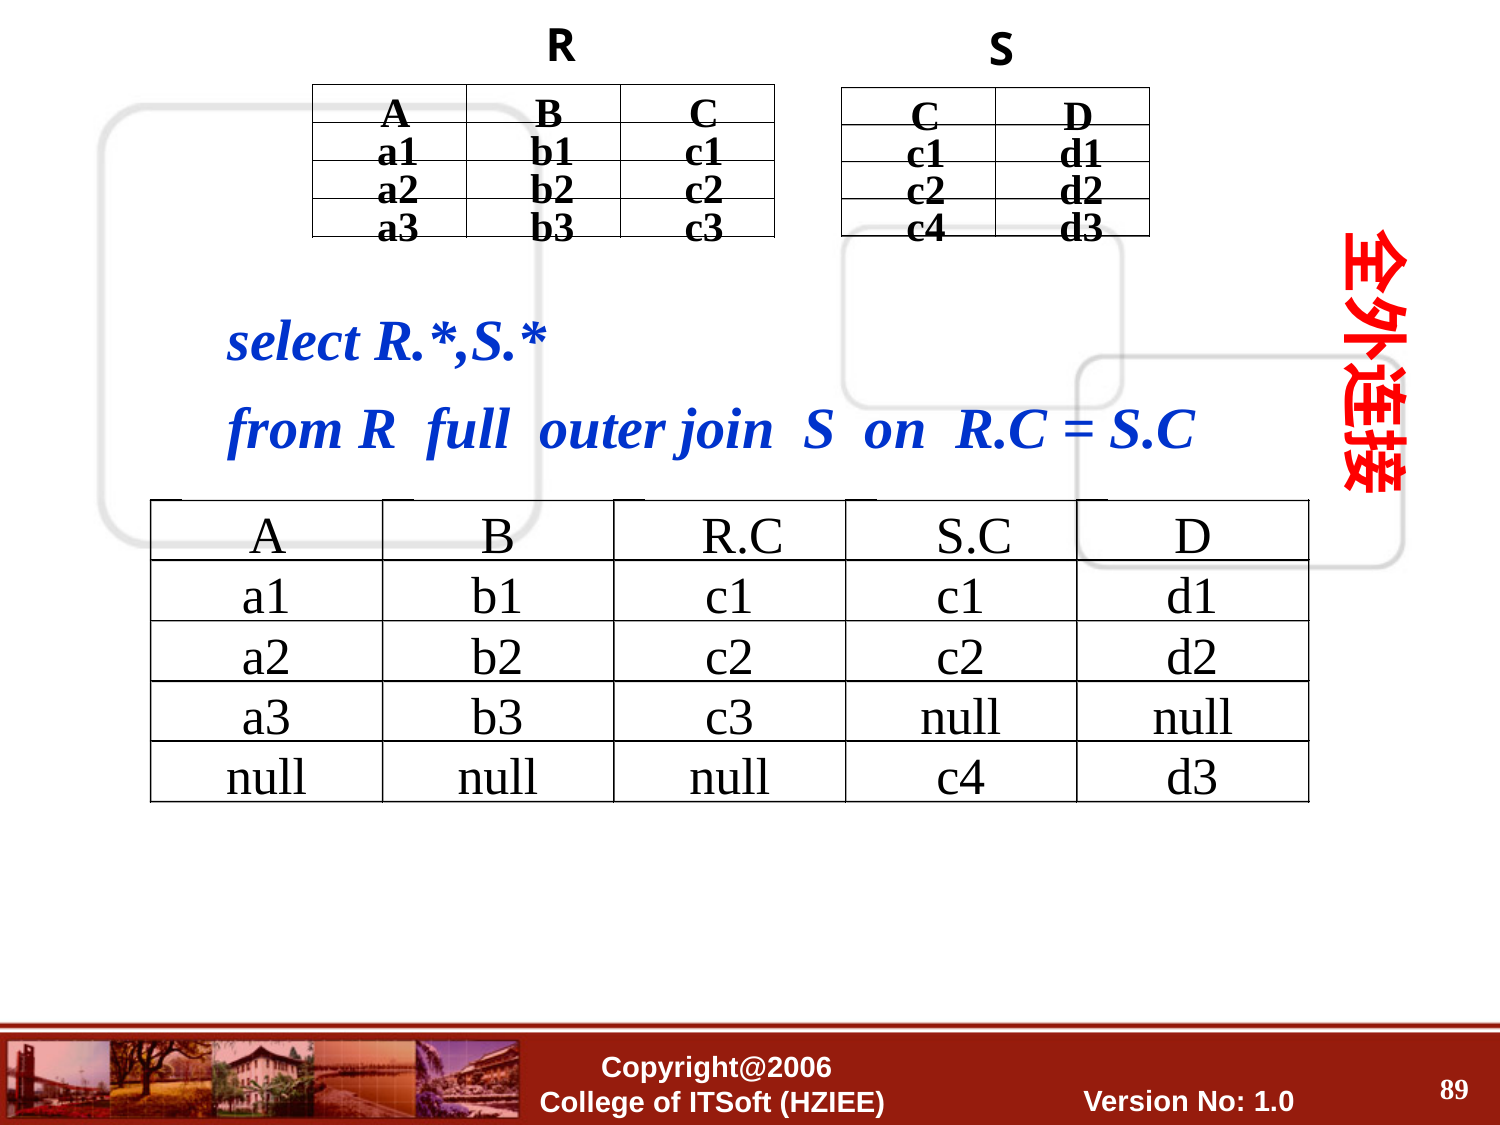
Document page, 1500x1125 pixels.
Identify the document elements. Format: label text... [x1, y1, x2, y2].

picture [0, 0, 1500, 1125]
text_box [149, 499, 1310, 806]
text_box select R.*,S.* from R full outer join S on R.C = S.C [137, 287, 1225, 463]
text_box S [973, 12, 1030, 83]
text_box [840, 86, 1151, 251]
text_box 全外连接 [1322, 221, 1433, 508]
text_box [311, 84, 776, 251]
text_box R [530, 7, 591, 78]
